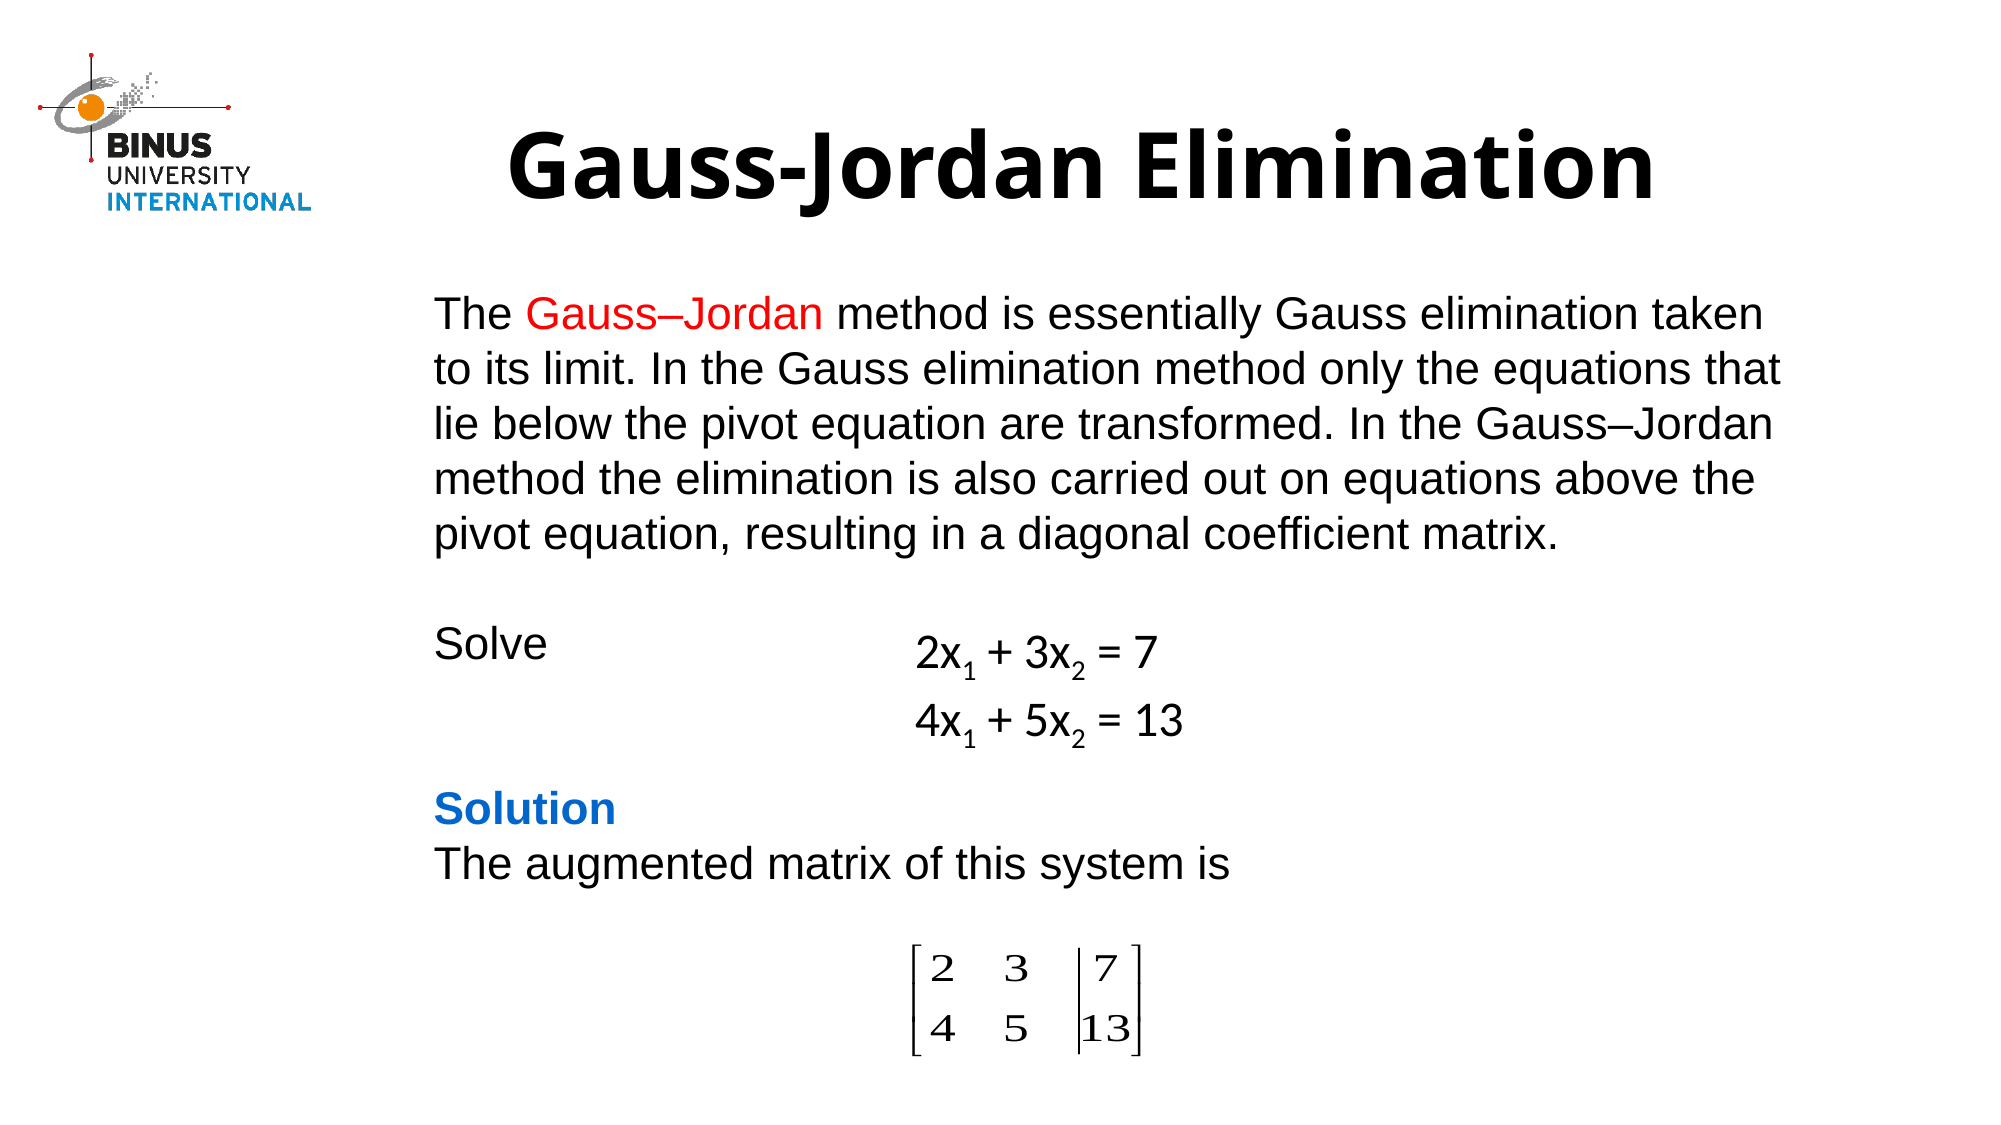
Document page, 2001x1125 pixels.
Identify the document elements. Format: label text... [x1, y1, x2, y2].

text_box 2x1 + 3x2 = 7 4x1 + 5x2 = 13 [900, 610, 1277, 763]
picture [0, 0, 348, 269]
text_box The Gauss–Jordan method is essentially Gauss elimination taken to its limit. In the Gauss elimination method only the equations that lie below the pivot equation are transformed. In the Gauss–Jordan method the elimination is also carried out on equations above the pivot equation, resulting in a diagonal coefficient matrix. Solve Solution The augmented matrix of this system is [418, 276, 1807, 951]
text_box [899, 938, 1160, 1064]
title Gauss-Jordan Elimination [301, 59, 1863, 278]
